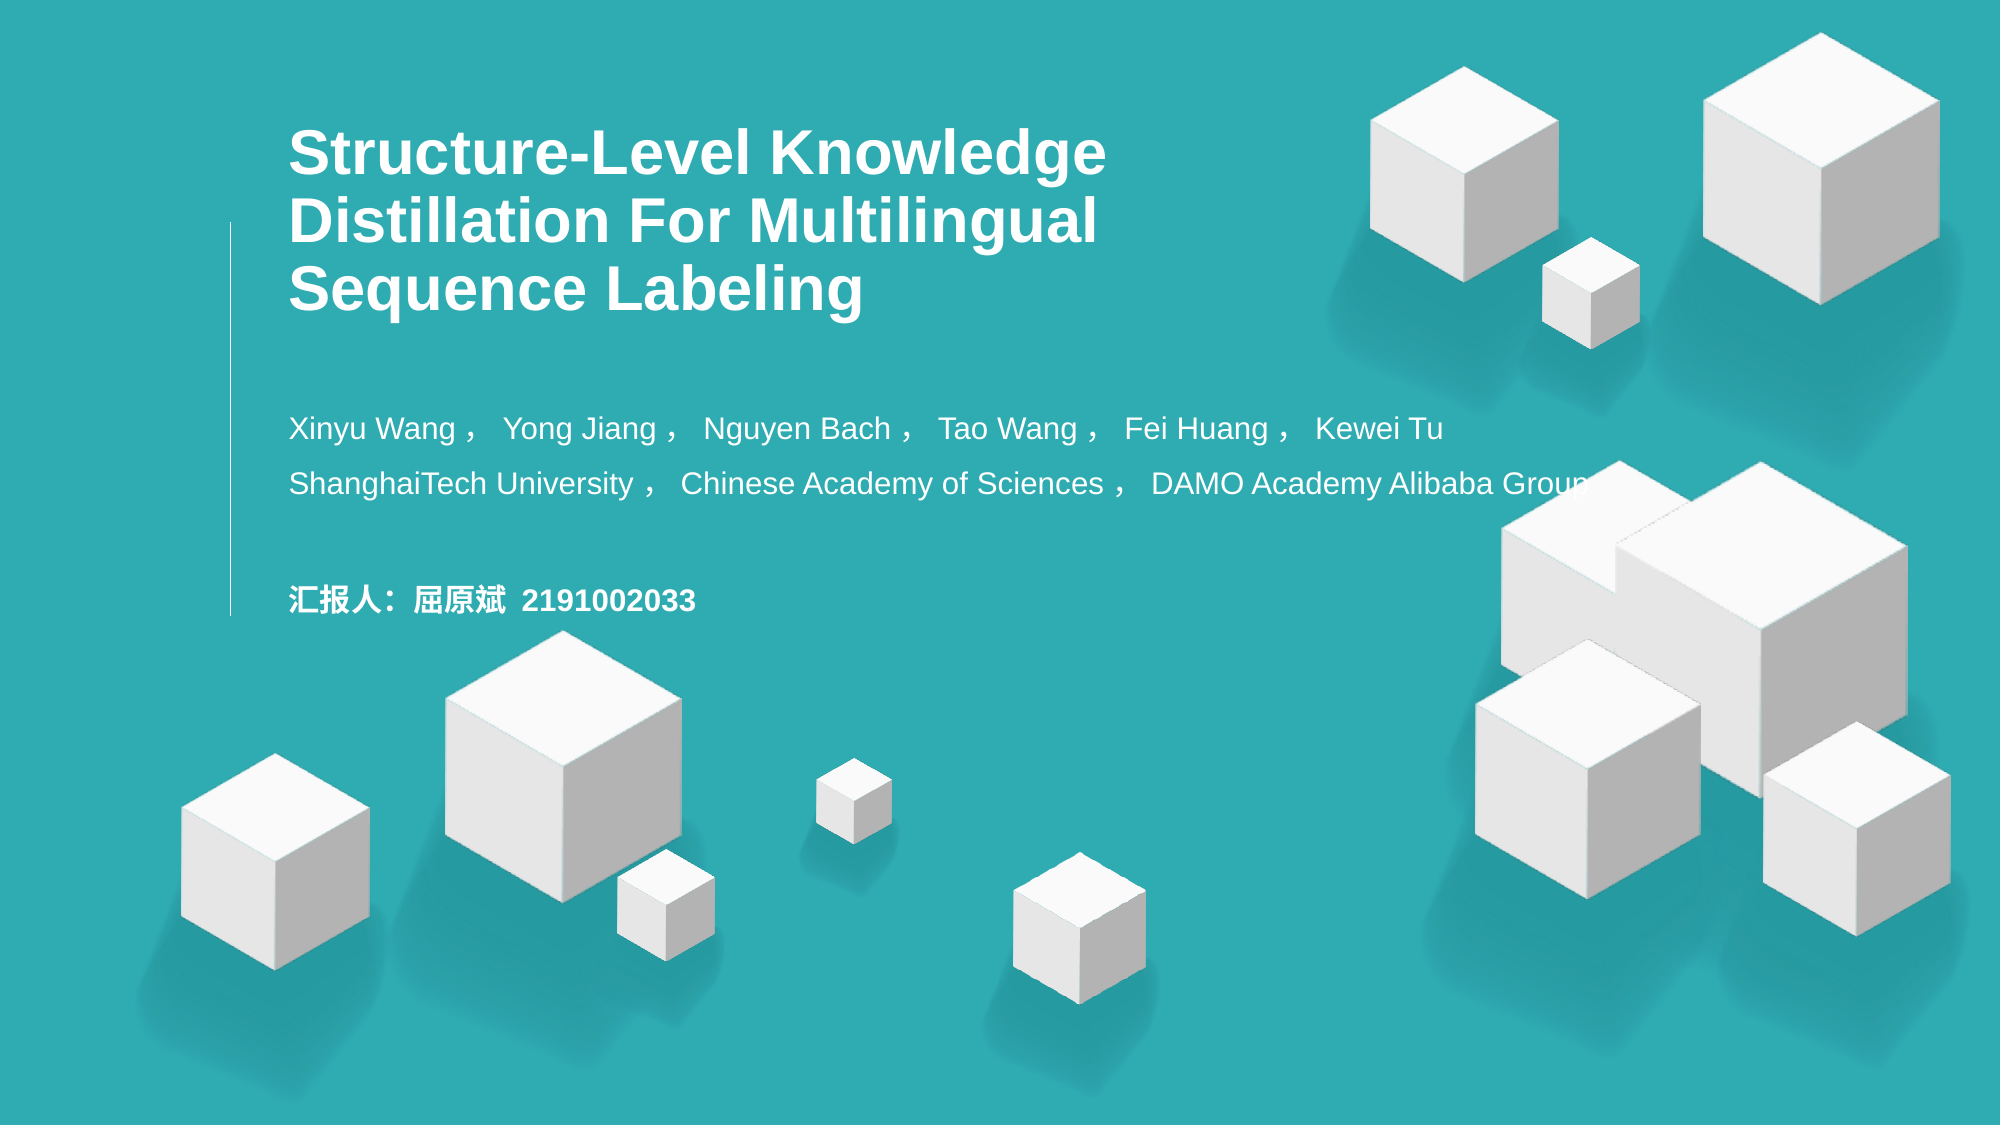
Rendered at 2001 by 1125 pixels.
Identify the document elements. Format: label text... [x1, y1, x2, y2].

picture [798, 757, 900, 898]
title Structure-Level Knowledge Distillation For Multilingual Sequence Labeling [273, 111, 1395, 333]
list 汇报人：屈原斌 2191002033 [273, 580, 1102, 622]
picture [981, 851, 1160, 1098]
list Xinyu Wang，Yong Jiang，Nguyen Bach，Tao Wang，Fei Huang，Kewei Tu ShanghaiTech University，Chinese Academy of Sciences，DAMO Academy Alibaba Group [273, 387, 1616, 526]
picture [1325, 31, 1971, 1070]
picture [135, 629, 725, 1104]
